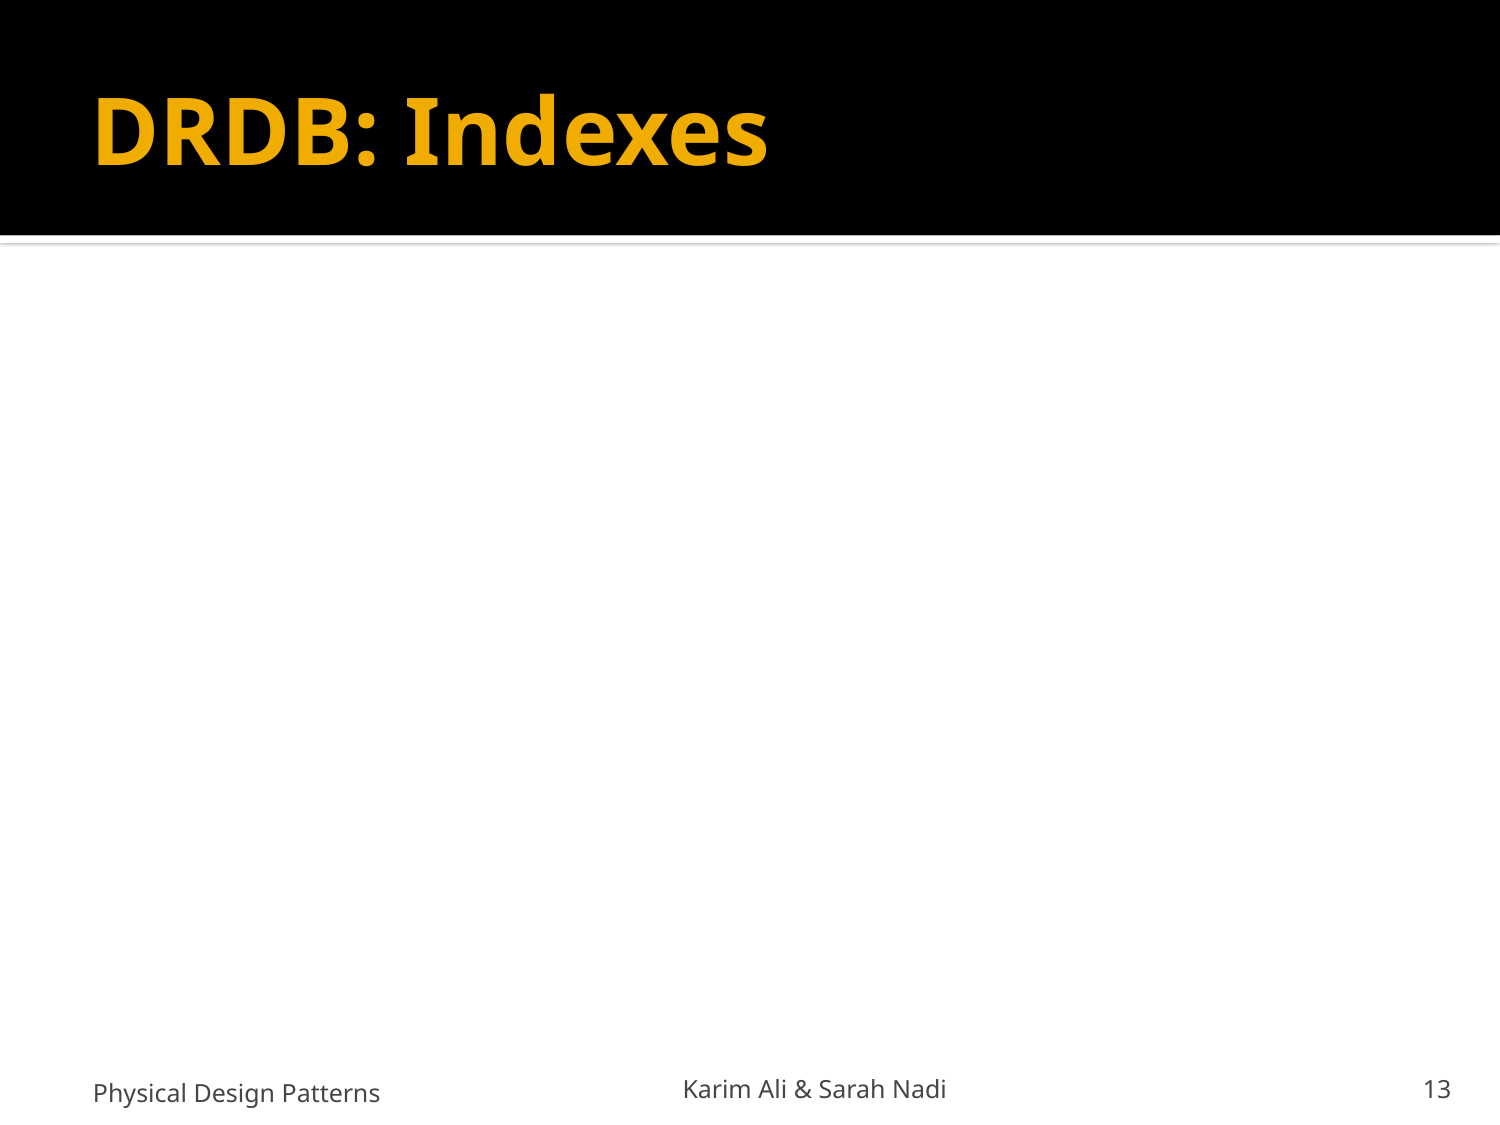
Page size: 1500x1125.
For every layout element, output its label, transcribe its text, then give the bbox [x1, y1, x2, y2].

title DRDB: Indexes [75, 25, 1425, 231]
footer Karim Ali & Sarah Nadi [363, 1062, 1267, 1108]
slide_number 13 [1345, 1062, 1467, 1108]
slide_number Physical Design Patterns [75, 1062, 363, 1108]
